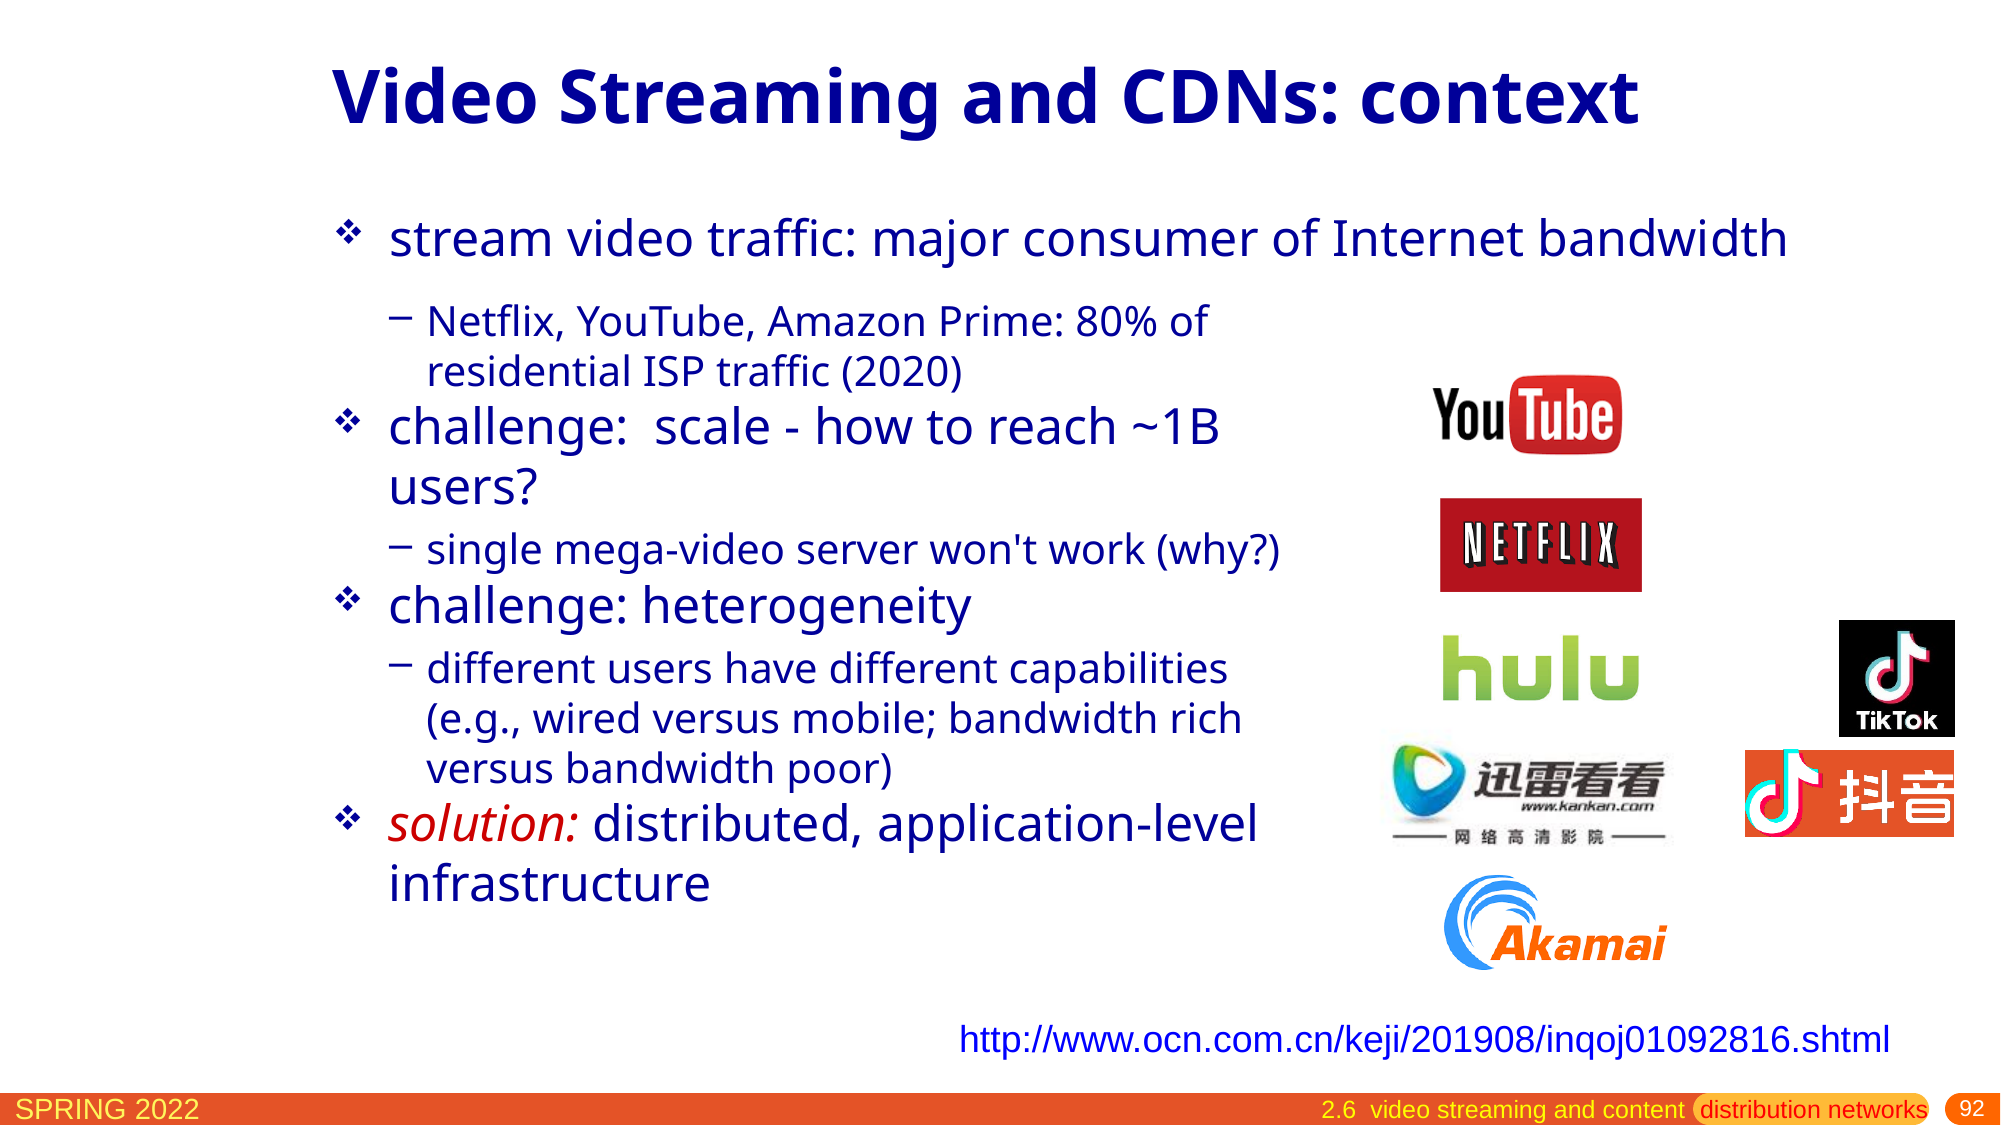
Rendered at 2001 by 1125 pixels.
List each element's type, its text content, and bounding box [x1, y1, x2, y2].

text_box stream video traffic: major consumer of Internet bandwidth [318, 198, 1886, 990]
text_box Netflix, YouTube, Amazon Prime: 80% of residential ISP traffic (2020) challenge: scale - how to reach ~1B users? single mega-video server won't work (why?) challenge: heterogeneity different users have different capabilities (e.g., wired versus mobile; bandwidth rich versus bandwidth poor) solution: distributed, application-level infrastructure [317, 287, 1345, 1079]
title Video Streaming and CDNs: context [317, 0, 1685, 188]
picture [1839, 620, 1955, 737]
picture [1311, 634, 1955, 986]
text_box http://www.ocn.com.cn/keji/201908/inqoj01092816.shtml [944, 1007, 1906, 1067]
text_box 2.6 video streaming and content distribution networks [1299, 1086, 1950, 1125]
picture [1380, 323, 1674, 593]
